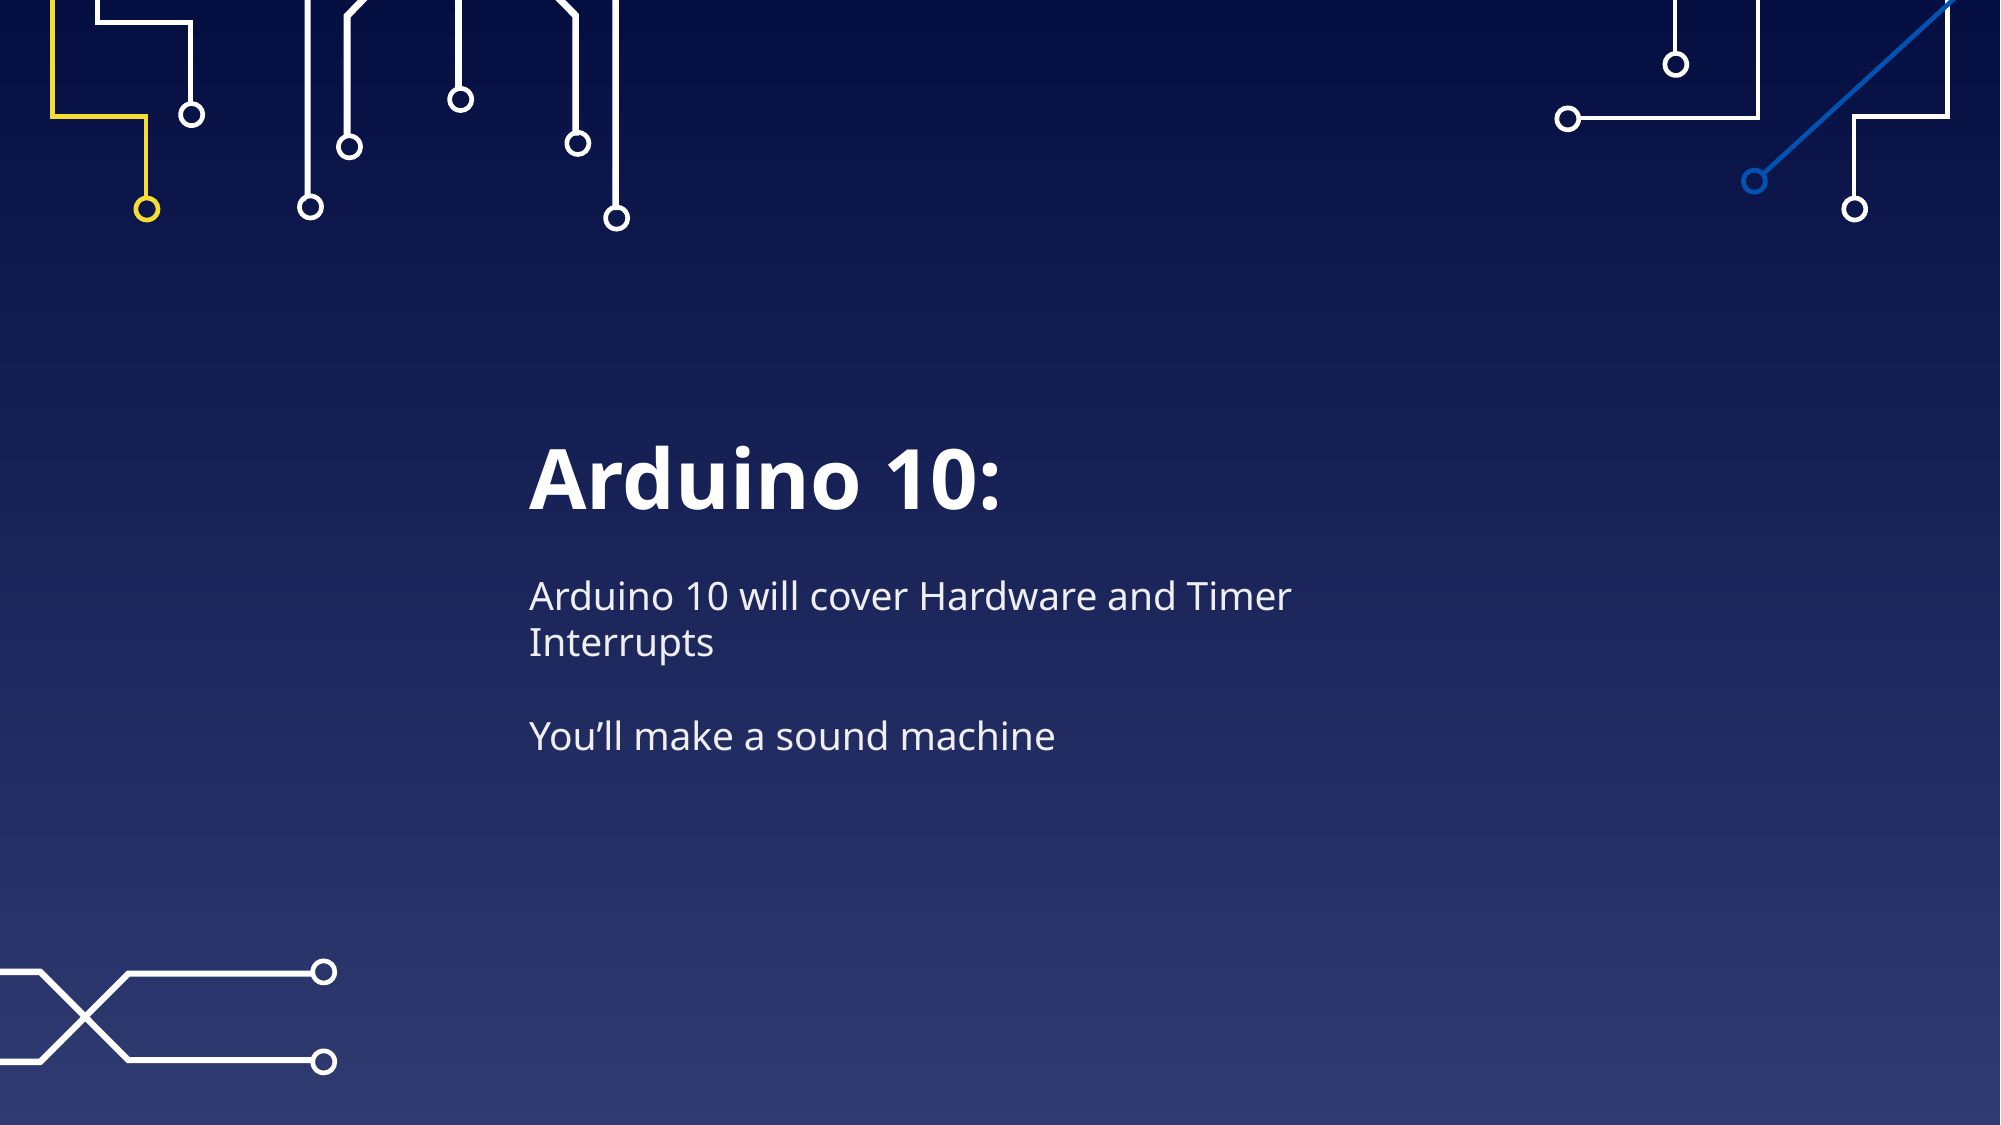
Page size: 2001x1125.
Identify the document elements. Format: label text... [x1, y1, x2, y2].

title Arduino 10: [509, 400, 1247, 553]
subtitle Arduino 10 will cover Hardware and Timer Interrupts You’ll make a sound machine [509, 560, 1332, 770]
